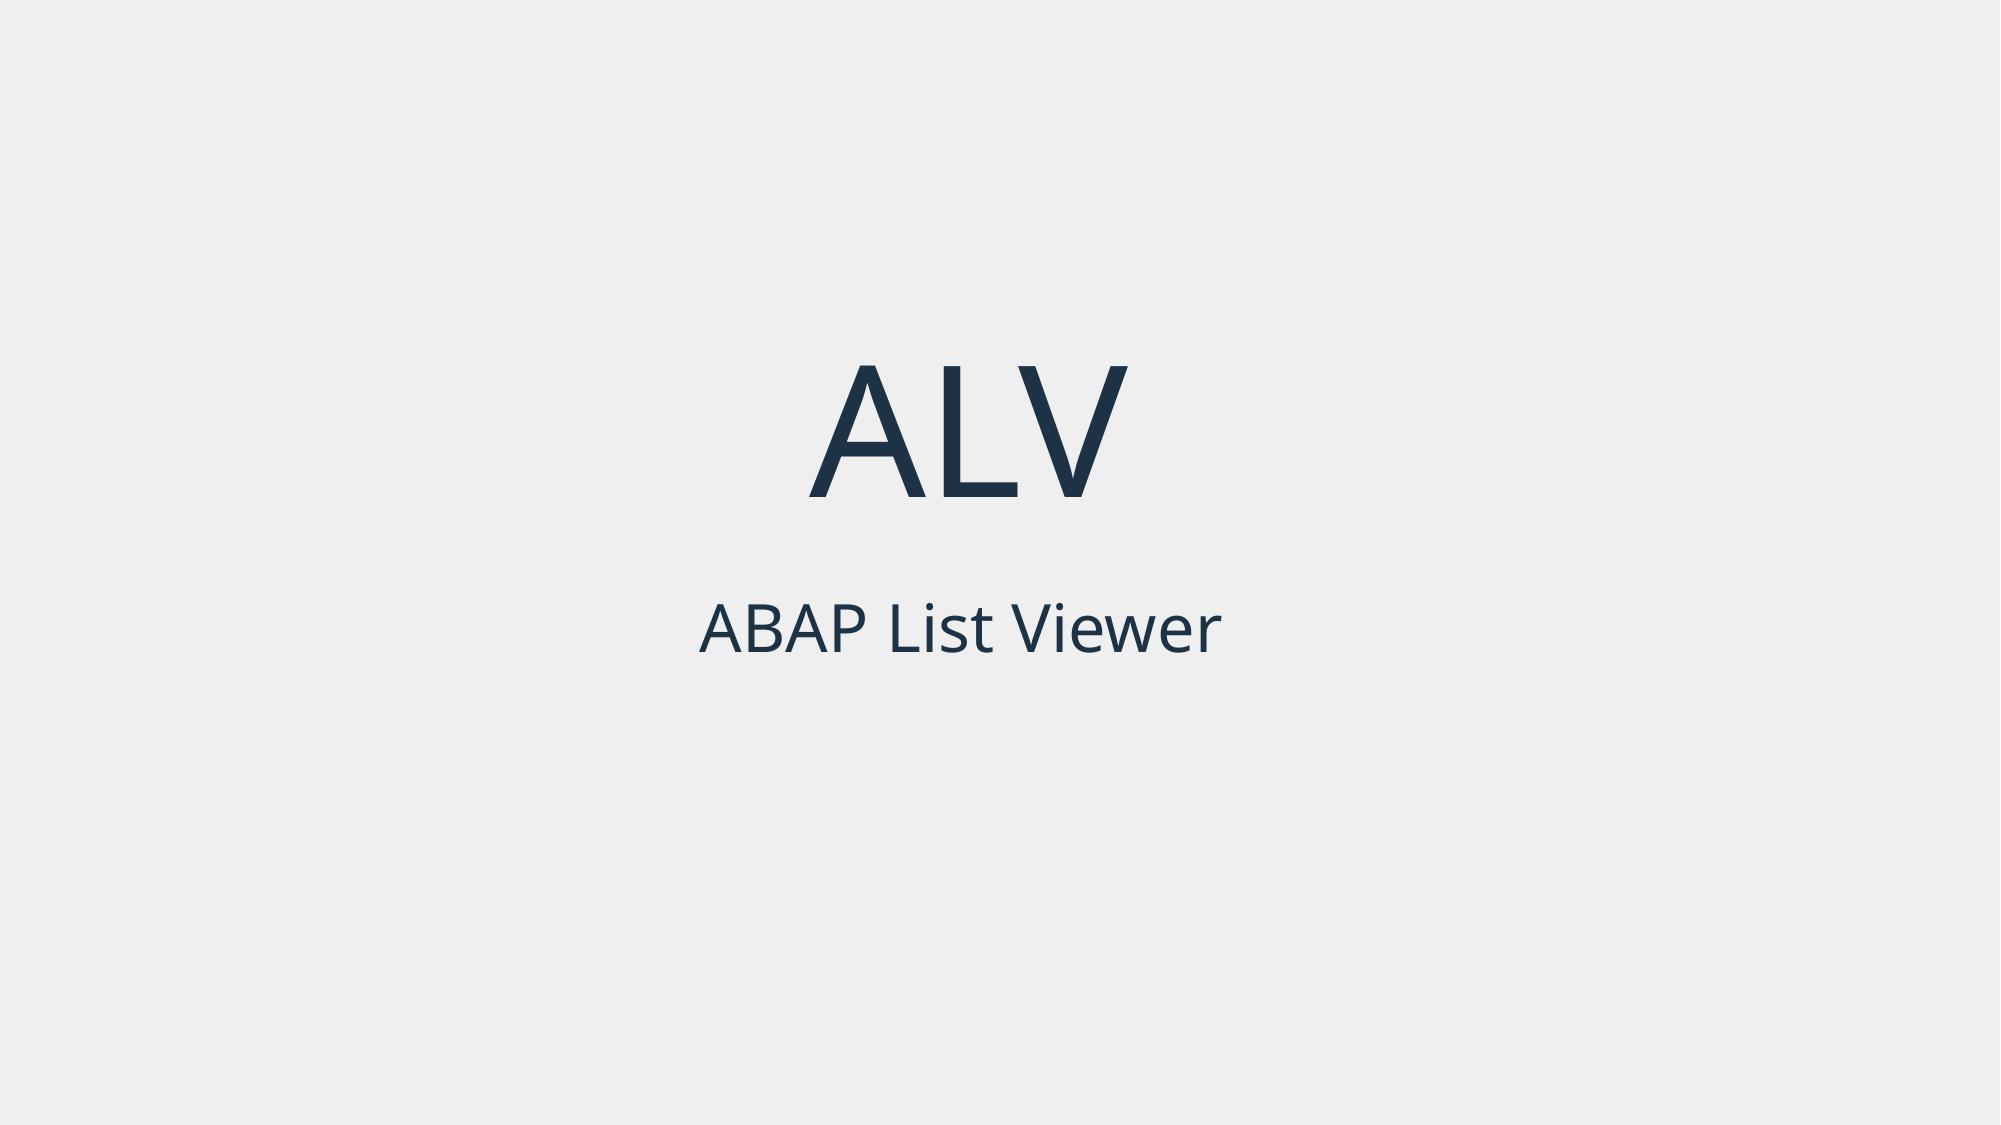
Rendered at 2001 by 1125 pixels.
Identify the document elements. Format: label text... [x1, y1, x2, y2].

text_box ALV [795, 306, 1252, 542]
text_box ABAP List Viewer [573, 578, 1350, 674]
